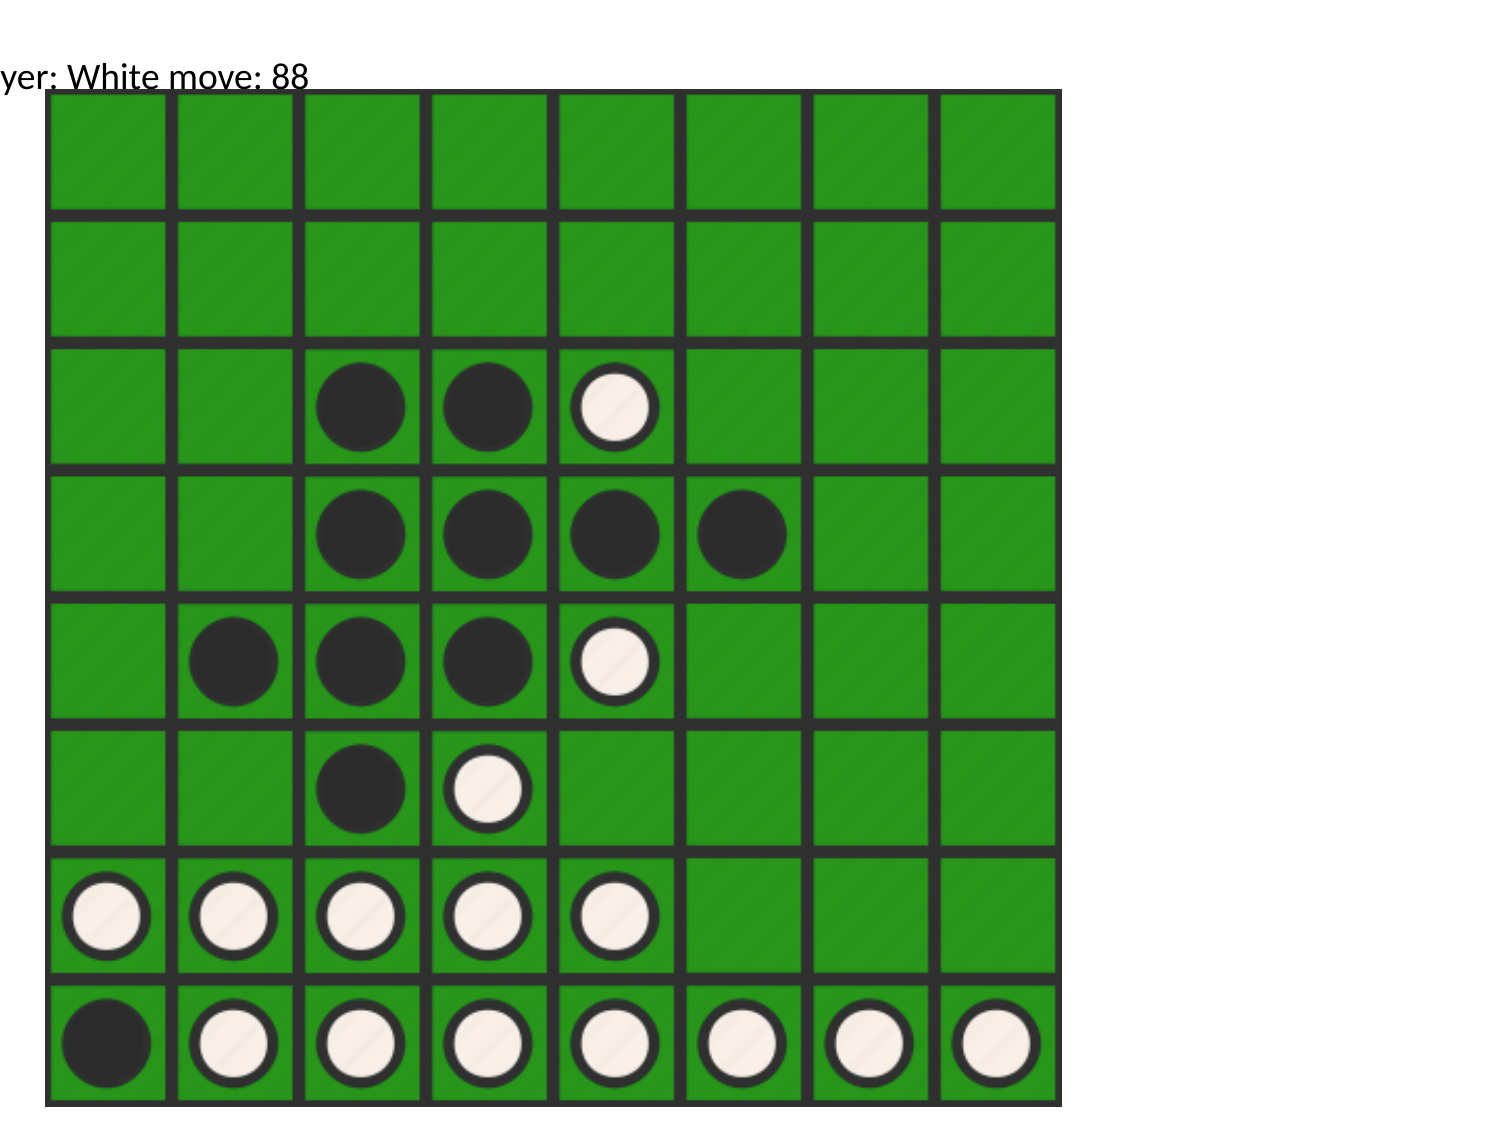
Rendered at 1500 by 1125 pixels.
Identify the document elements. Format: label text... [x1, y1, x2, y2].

picture [44, 89, 1062, 1107]
text_box turn: 22 player: White move: 88 [0, 44, 325, 105]
